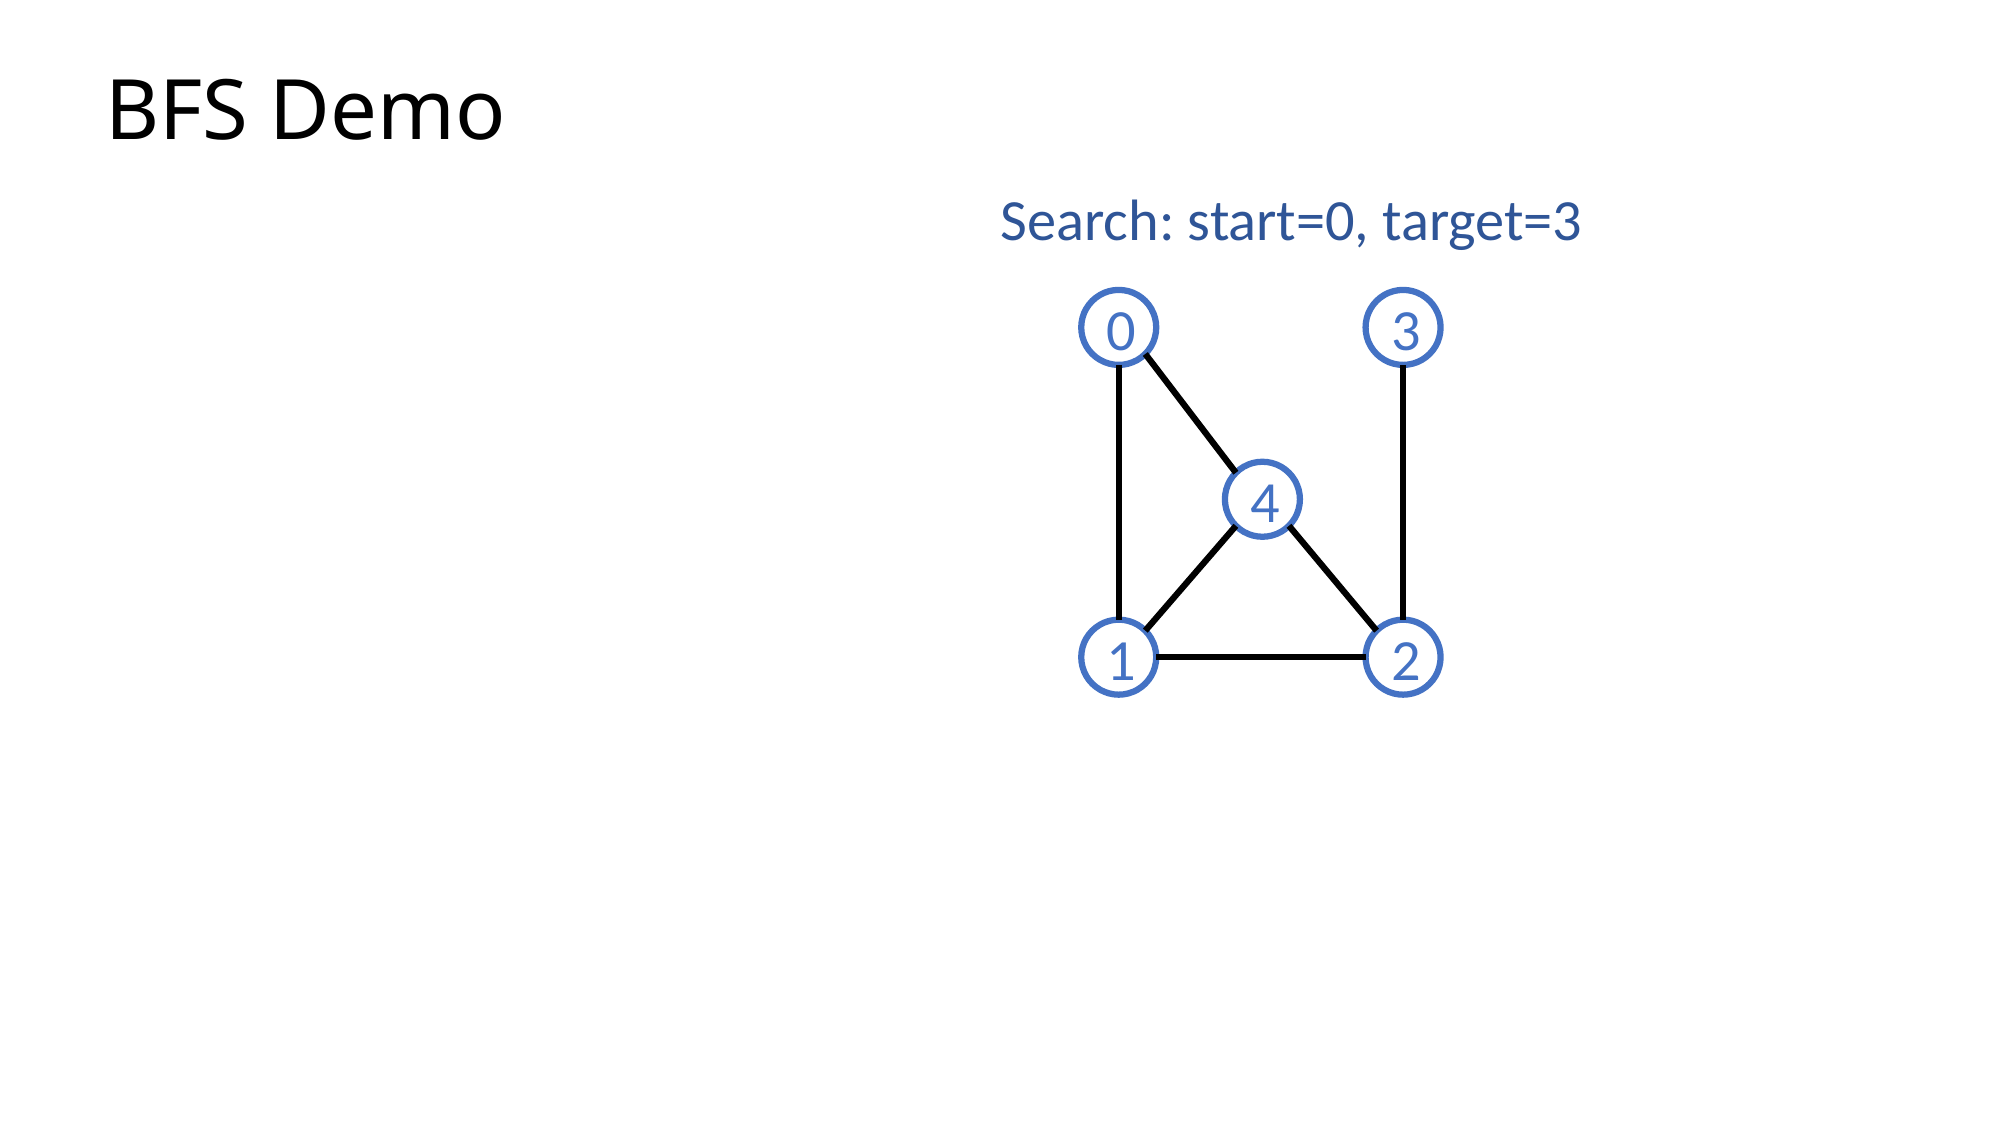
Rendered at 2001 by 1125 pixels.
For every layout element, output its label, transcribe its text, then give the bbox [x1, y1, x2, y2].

text_box Search: start=0, target=3 [985, 182, 1654, 271]
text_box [1081, 289, 1441, 695]
title BFS Demo [90, 60, 1816, 164]
